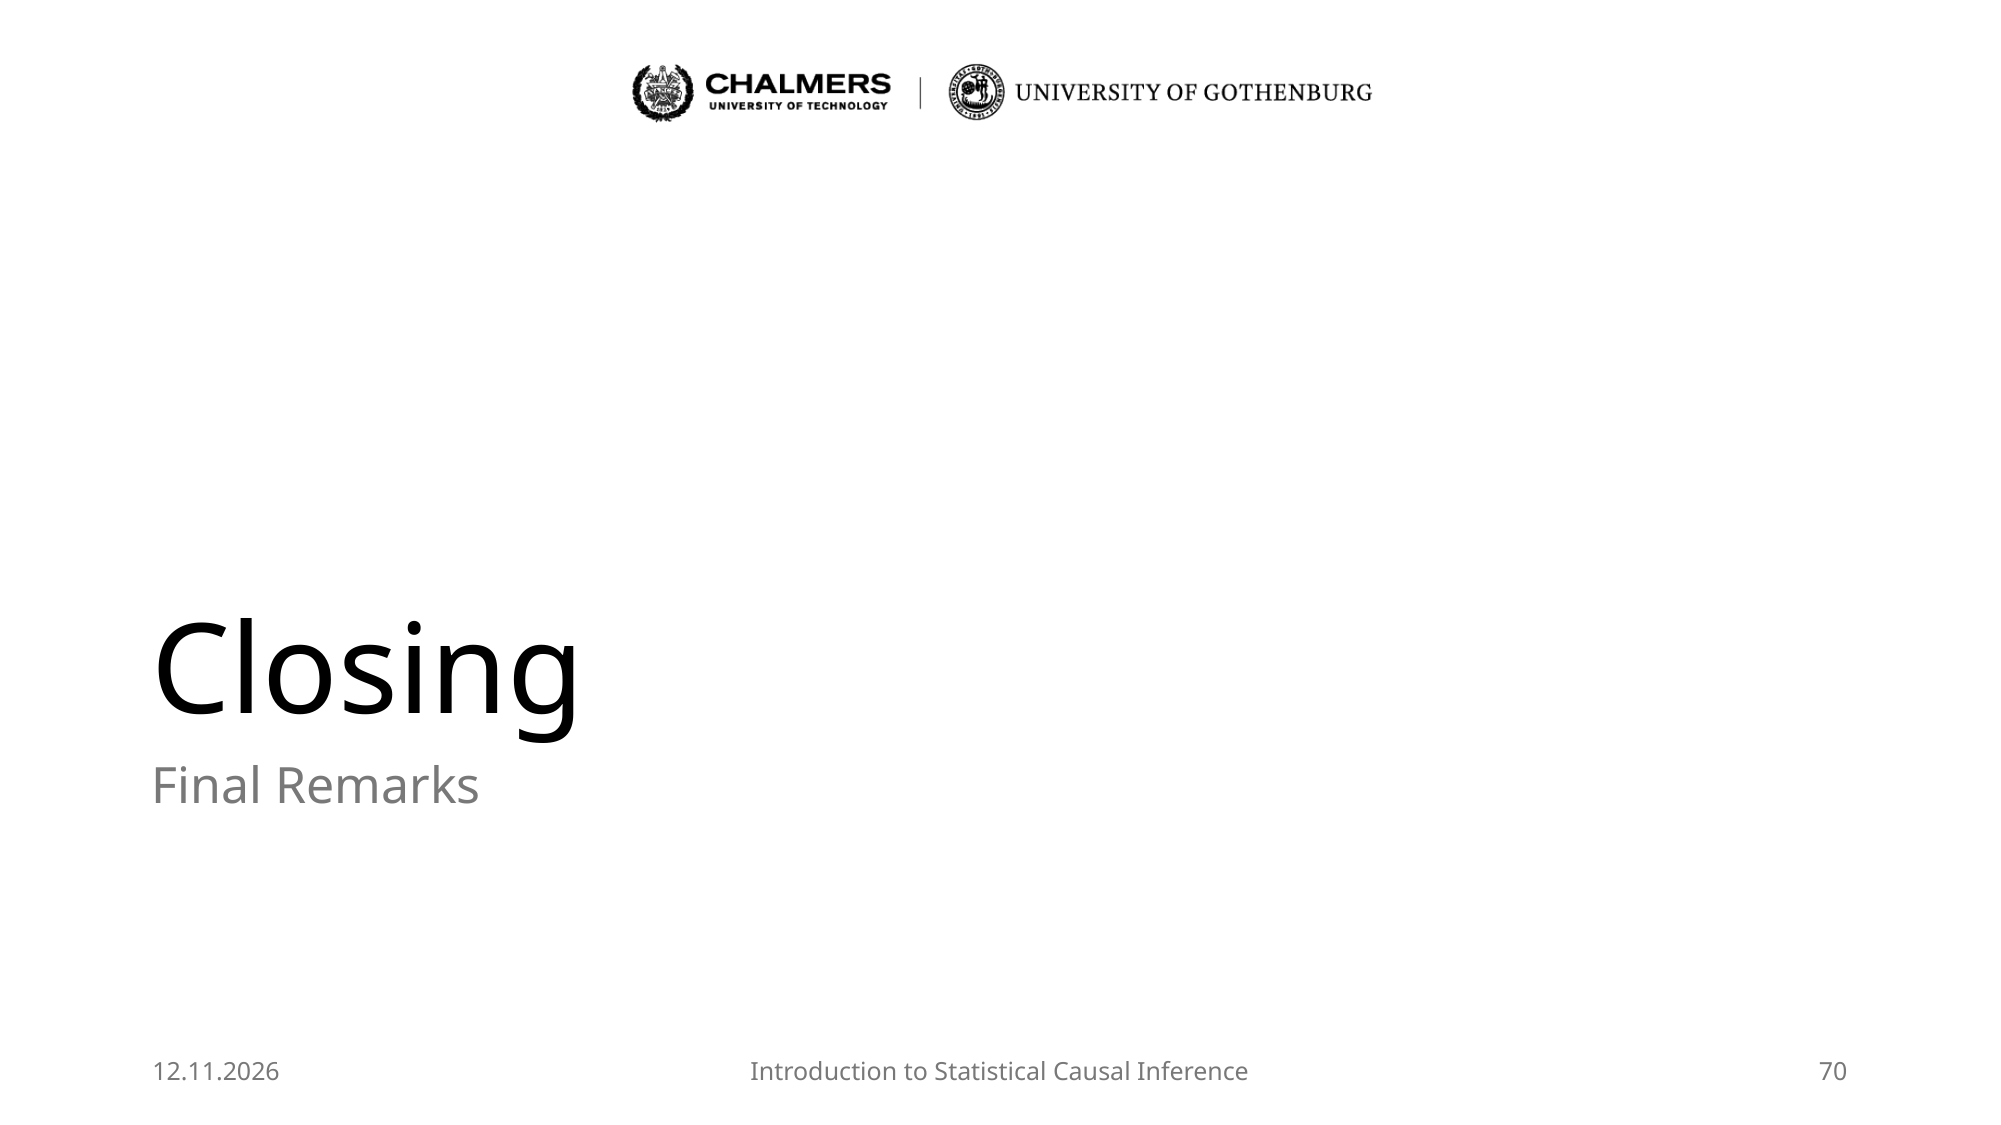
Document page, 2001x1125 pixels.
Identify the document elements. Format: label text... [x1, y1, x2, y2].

slide_number 70 [1412, 1042, 1863, 1103]
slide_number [137, 1042, 588, 1103]
footer Introduction to Statistical Causal Inference [662, 1042, 1338, 1103]
title Closing [136, 280, 1862, 749]
picture [593, 43, 1405, 146]
list Final Remarks [136, 752, 1862, 999]
